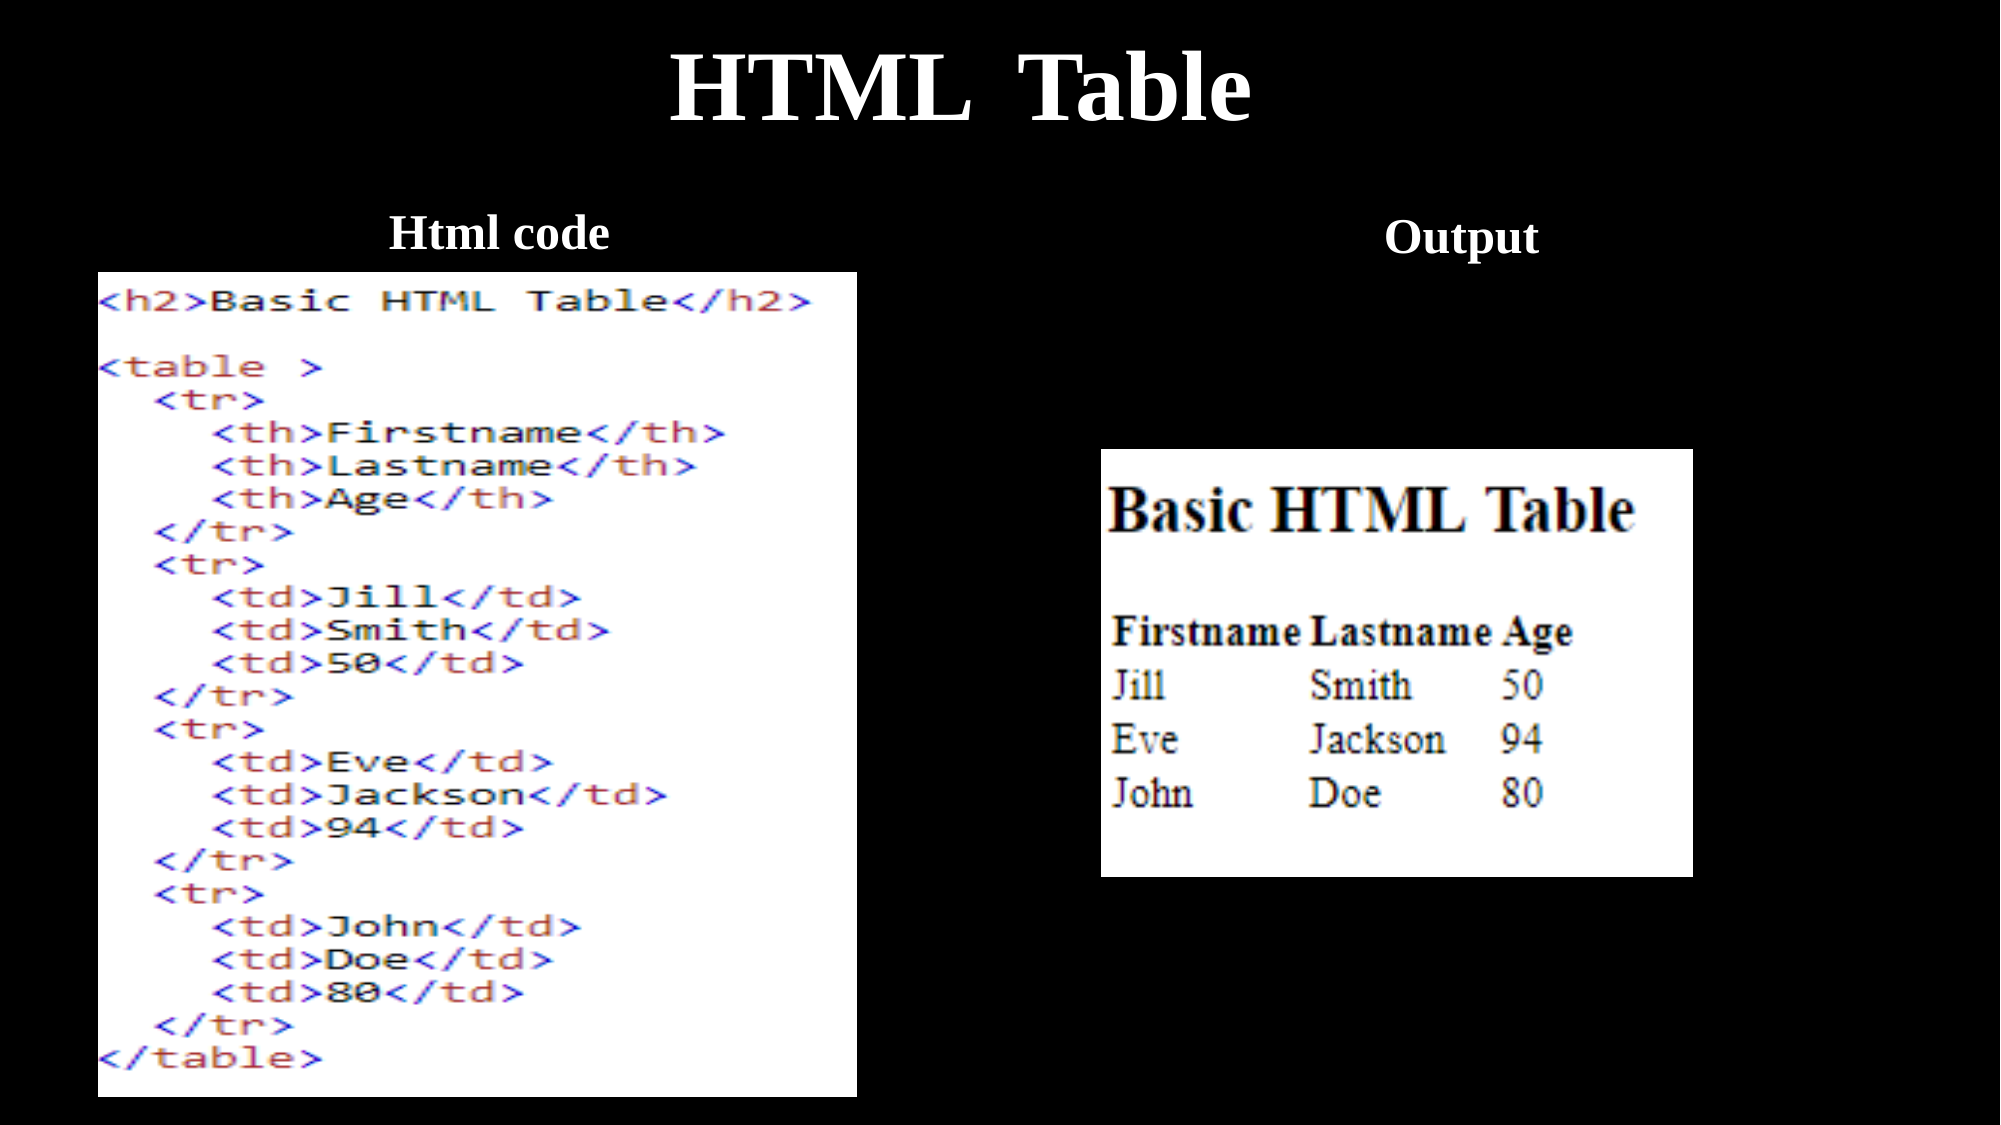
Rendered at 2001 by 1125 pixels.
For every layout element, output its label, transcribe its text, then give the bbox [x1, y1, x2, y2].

text_box Html code [0, 191, 1000, 267]
picture [98, 272, 857, 1097]
picture [1100, 449, 1694, 877]
title HTML Table [98, 0, 1824, 196]
text_box Output [961, 196, 1962, 272]
